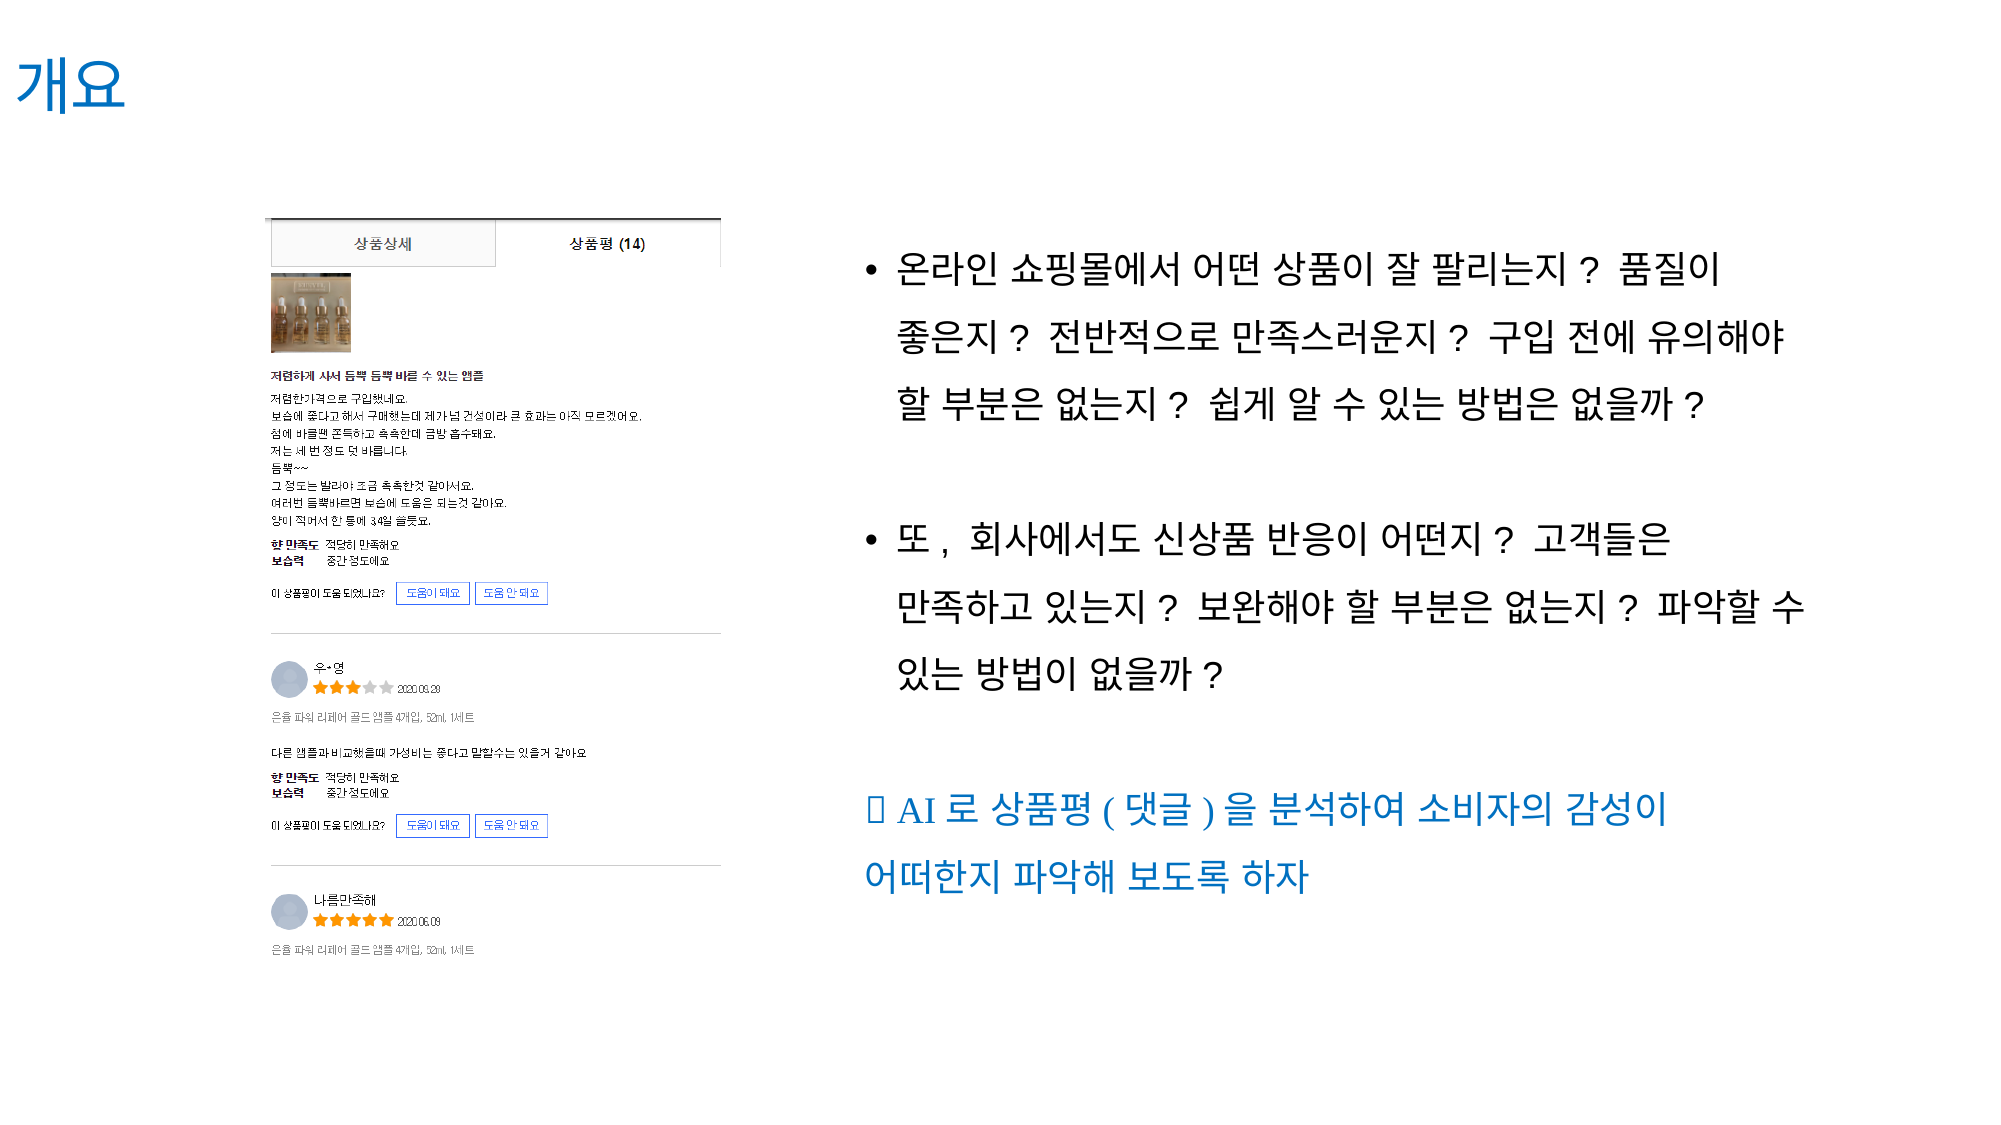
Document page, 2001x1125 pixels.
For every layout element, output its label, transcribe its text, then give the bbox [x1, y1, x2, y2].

text_box 온라인 쇼핑몰에서 어떤 상품이 잘 팔리는지? 품질이 좋은지? 전반적으로 만족스러운지? 구입 전에 유의해야 할 부분은 없는지? 쉽게 알 수 있는 방법은 없을까? 또, 회사에서도 신상품 반응이 어떤지? 고객들은 만족하고 있는지? 보완해야 할 부분은 없는지? 파악할 수 있는 방법이 없을까?  AI로 상품평(댓글)을 분석하여 소비자의 감성이 어떠한지 파악해 보도록 하자 [834, 216, 1833, 929]
picture [265, 216, 721, 970]
text_box 개요 [0, 39, 2000, 130]
